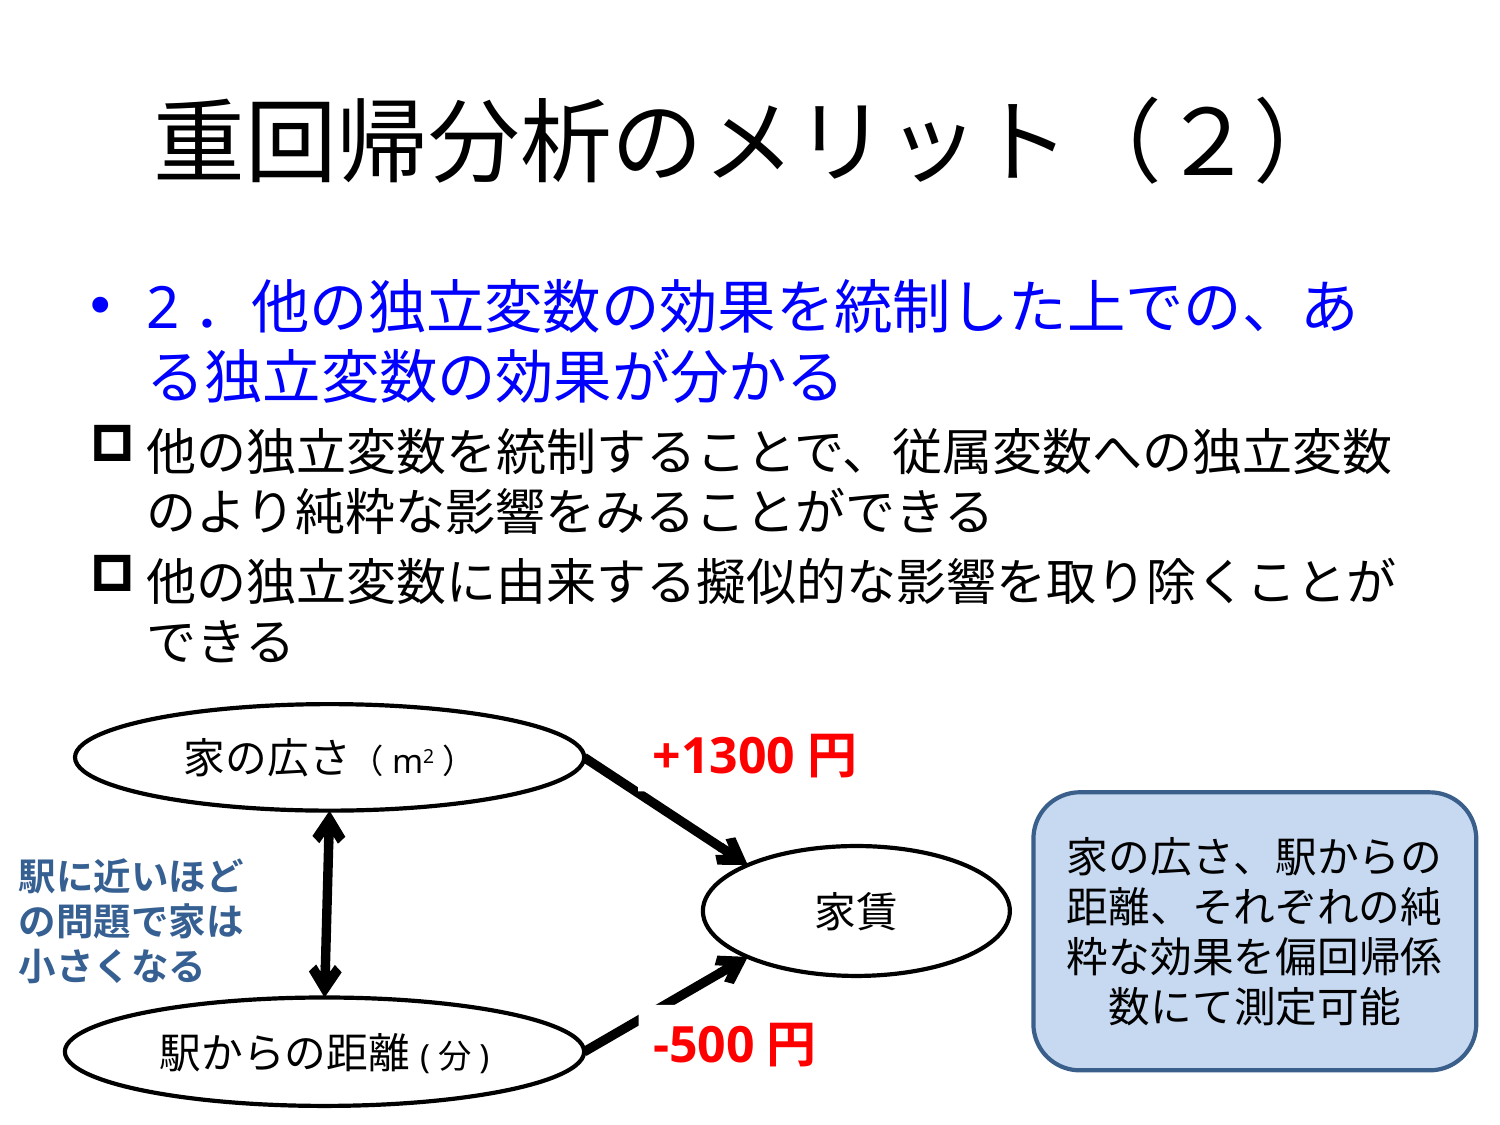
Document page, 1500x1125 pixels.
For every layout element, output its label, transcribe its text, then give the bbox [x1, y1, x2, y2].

text_box -500円 [638, 1004, 832, 1080]
text_box 駅に近いほど の問題で家は 小さくなる [4, 846, 319, 996]
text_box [583, 956, 748, 1052]
list 2．他の独立変数の効果を統制した上での、ある独立変数の効果が分かる 他の独立変数を統制することで、従属変数への独立変数のより純粋な影響をみることができる 他の独立変数に由来する擬似的な影響を取り除くことができる [75, 262, 1425, 752]
title 重回帰分析のメリット（２） [75, 45, 1425, 233]
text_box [583, 757, 748, 866]
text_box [324, 810, 330, 998]
text_box 駅からの距離(分) [62, 995, 585, 1109]
text_box 家の広さ（m2） [72, 702, 586, 813]
text_box 家賃 [700, 843, 1012, 979]
text_box 家の広さ、駅からの距離、それぞれの純粋な効果を偏回帰係数にて測定可能 [1031, 790, 1479, 1073]
text_box 駅に近いほど の問題で家は 小さくなる [334, 846, 344, 995]
text_box +1300円 [638, 716, 873, 792]
